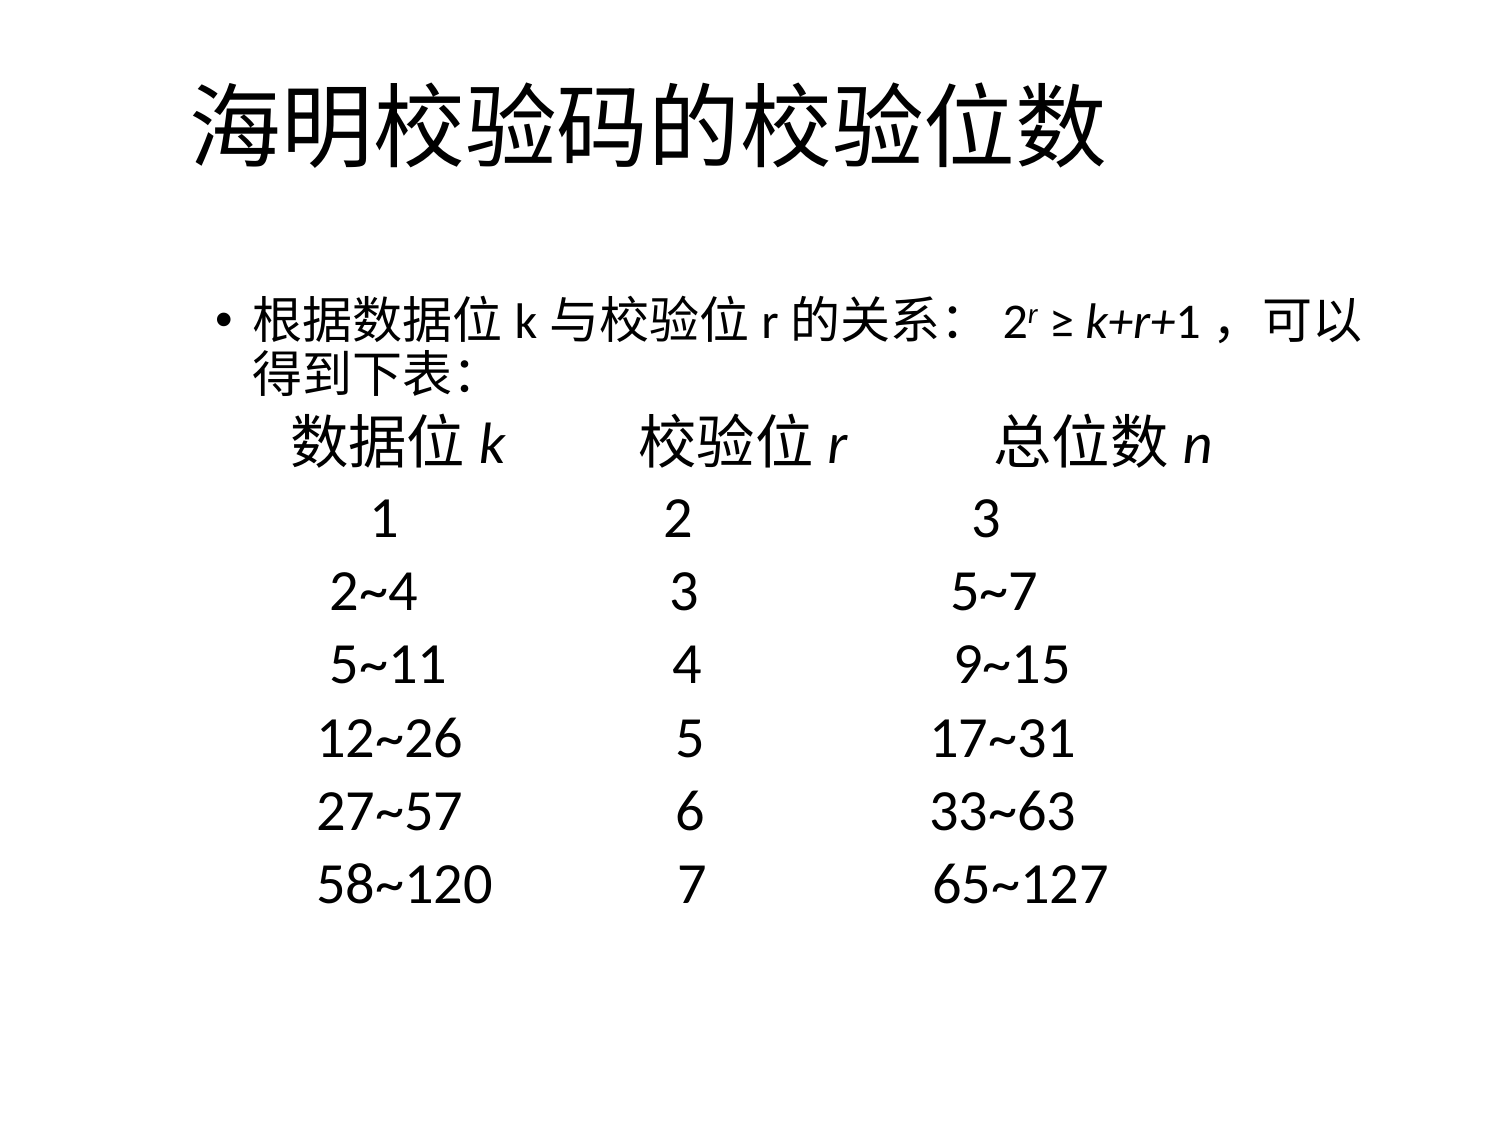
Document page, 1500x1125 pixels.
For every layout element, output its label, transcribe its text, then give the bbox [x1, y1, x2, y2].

list 根据数据位k与校验位r的关系：2r ≥ k+r+1，可以得到下表： 数据位k 校验位r 总位数n 1 2 3 2~4 3 5~7 5~11 4 9~15 12~26 5 17~31 27~57 6 33~63 58~120 7 65~127 [125, 287, 1425, 1063]
title 海明校验码的校验位数 [174, 37, 1451, 225]
